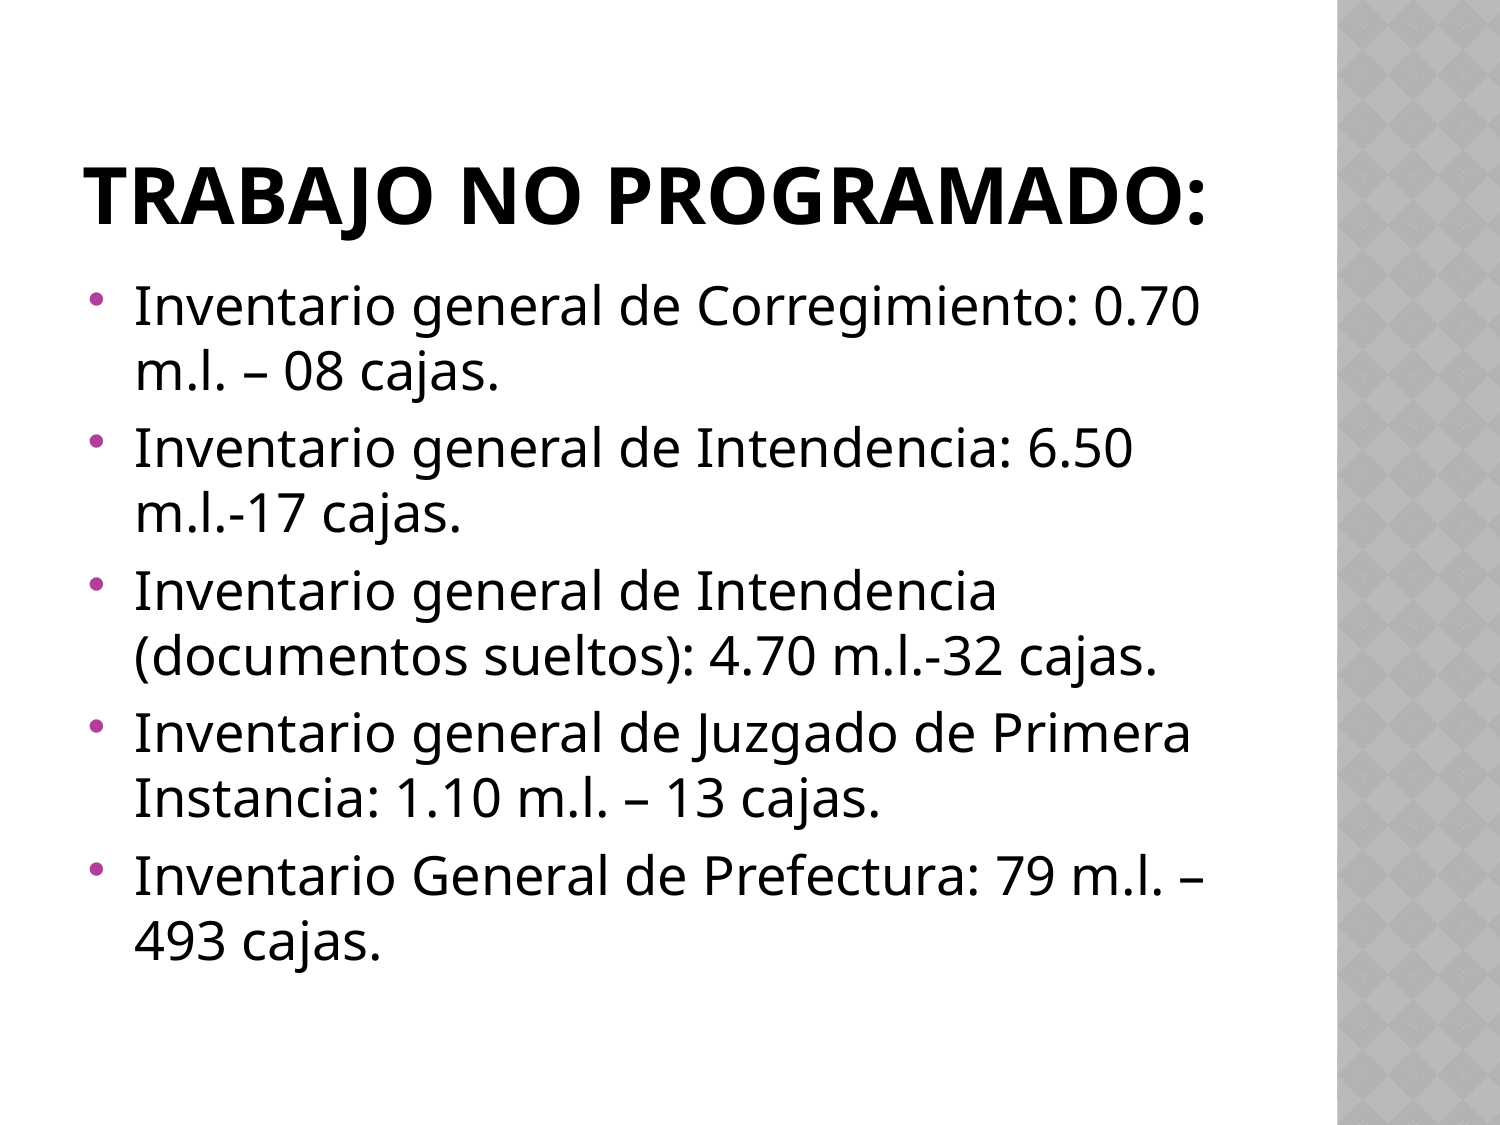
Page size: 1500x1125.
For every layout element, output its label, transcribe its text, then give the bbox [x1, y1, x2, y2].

list Inventario general de Corregimiento: 0.70 m.l. – 08 cajas. Inventario general de Intendencia: 6.50 m.l.-17 cajas. Inventario general de Intendencia (documentos sueltos): 4.70 m.l.-32 cajas. Inventario general de Juzgado de Primera Instancia: 1.10 m.l. – 13 cajas. Inventario General de Prefectura: 79 m.l. – 493 cajas. [75, 264, 1263, 1059]
title TRABAJO NO PROGRAMADO: [75, 52, 1263, 240]
